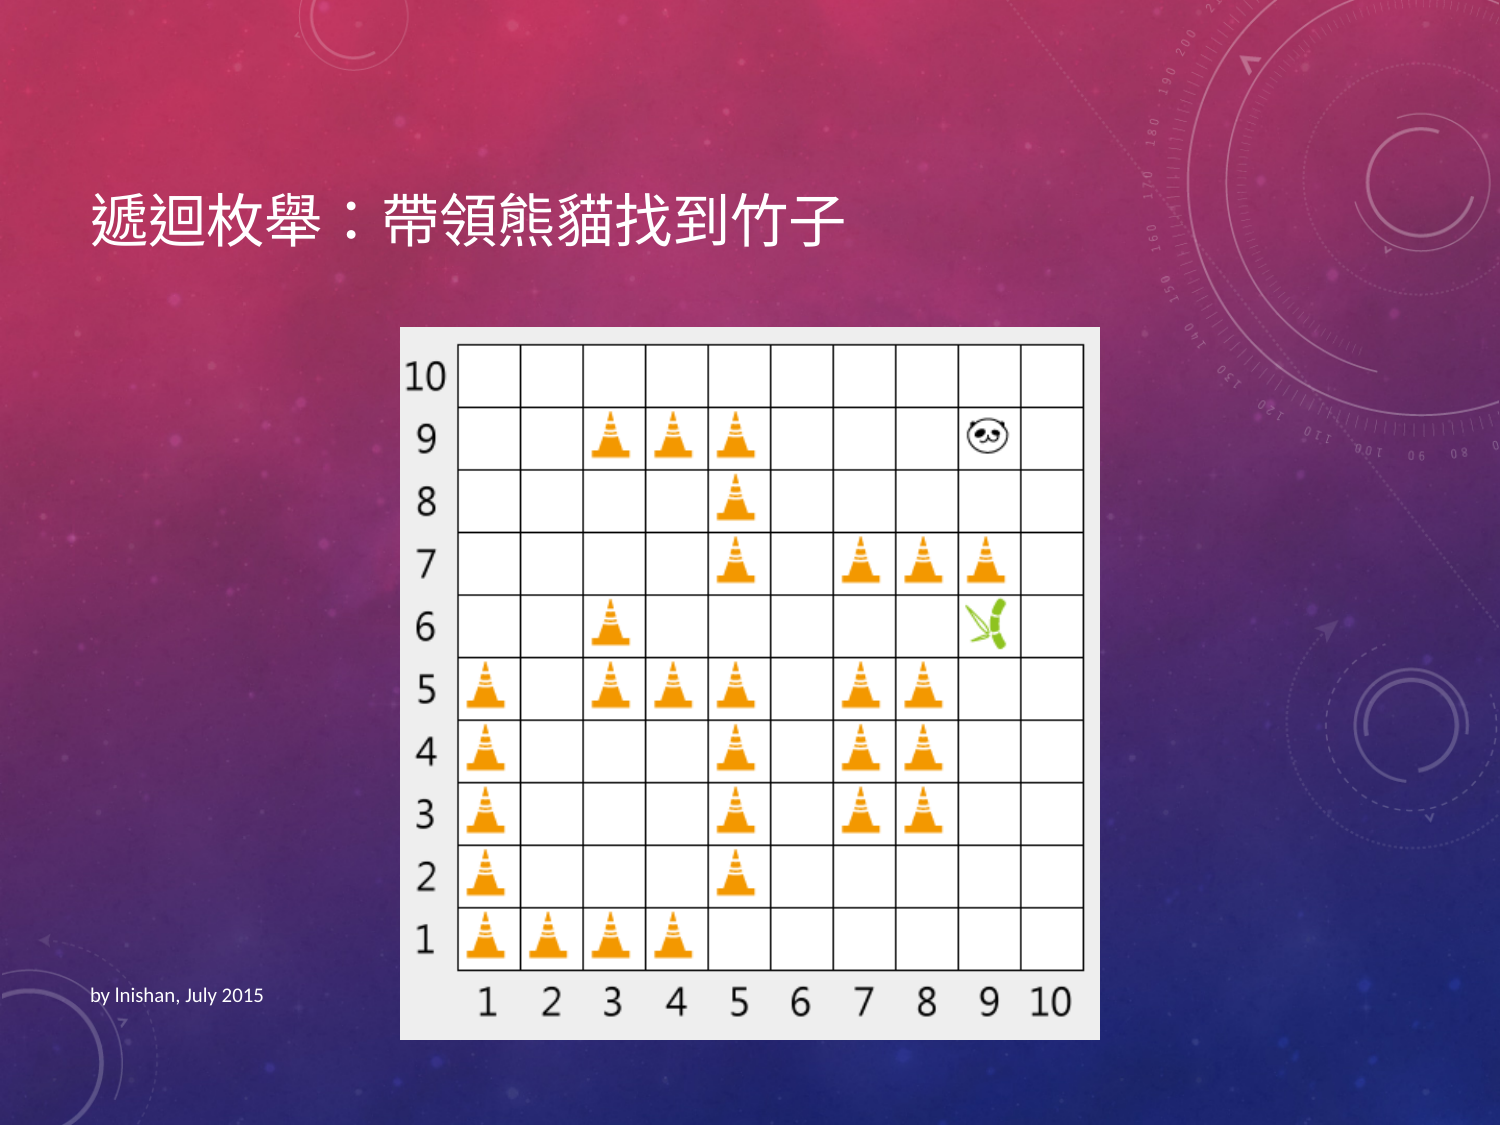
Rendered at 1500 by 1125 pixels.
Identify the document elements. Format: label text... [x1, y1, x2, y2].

footer by lnishan, July 2015 [75, 963, 393, 1025]
title 遞迴枚舉：帶領熊貓找到竹子 [75, 99, 1350, 339]
picture [0, 0, 1500, 1125]
